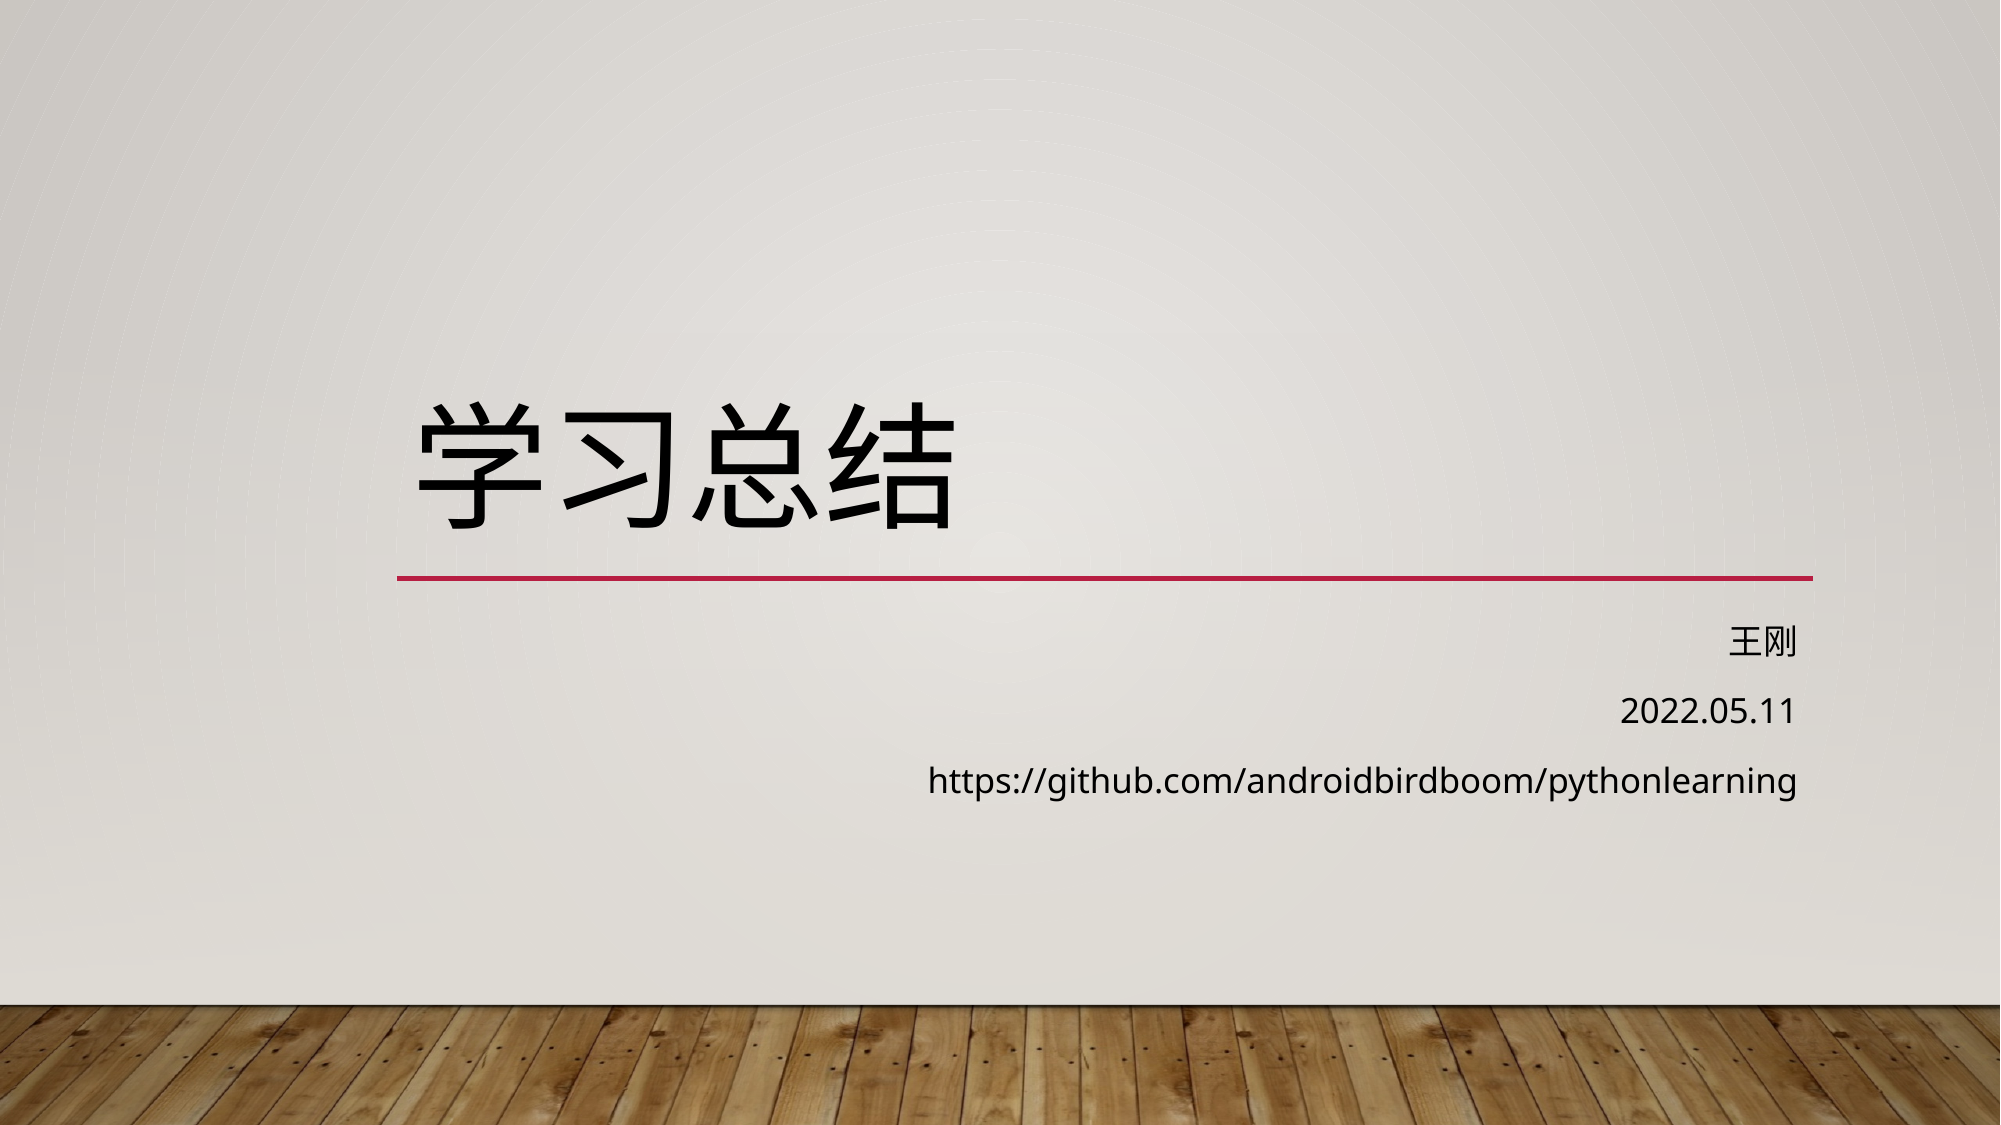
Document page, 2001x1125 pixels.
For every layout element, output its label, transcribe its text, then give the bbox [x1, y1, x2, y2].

title 学习总结 [396, 131, 1814, 549]
picture [0, 1005, 2000, 1125]
subtitle 王刚 2022.05.11 https://github.com/androidbirdboom/pythonlearning [396, 596, 1814, 818]
